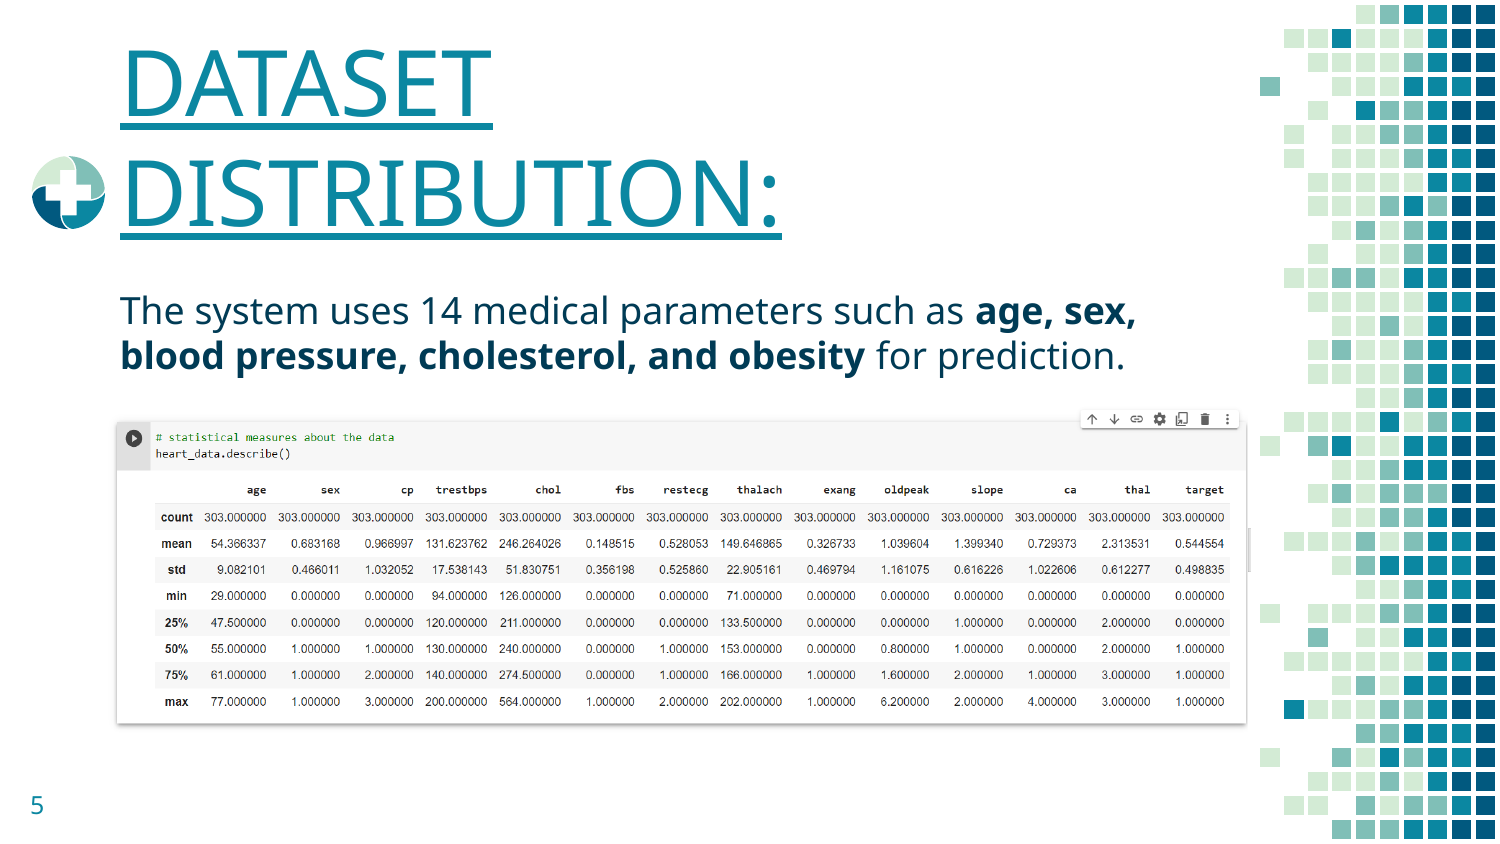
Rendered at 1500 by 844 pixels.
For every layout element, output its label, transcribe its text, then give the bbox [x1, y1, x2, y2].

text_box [31, 155, 106, 230]
text_box The system uses 14 medical parameters such as age, sex, blood pressure, cholesterol, and obesity for prediction. [104, 279, 1182, 406]
picture [104, 406, 1251, 733]
slide_number 5 [15, 774, 105, 839]
title DATASET DISTRIBUTION: [105, 111, 1127, 260]
